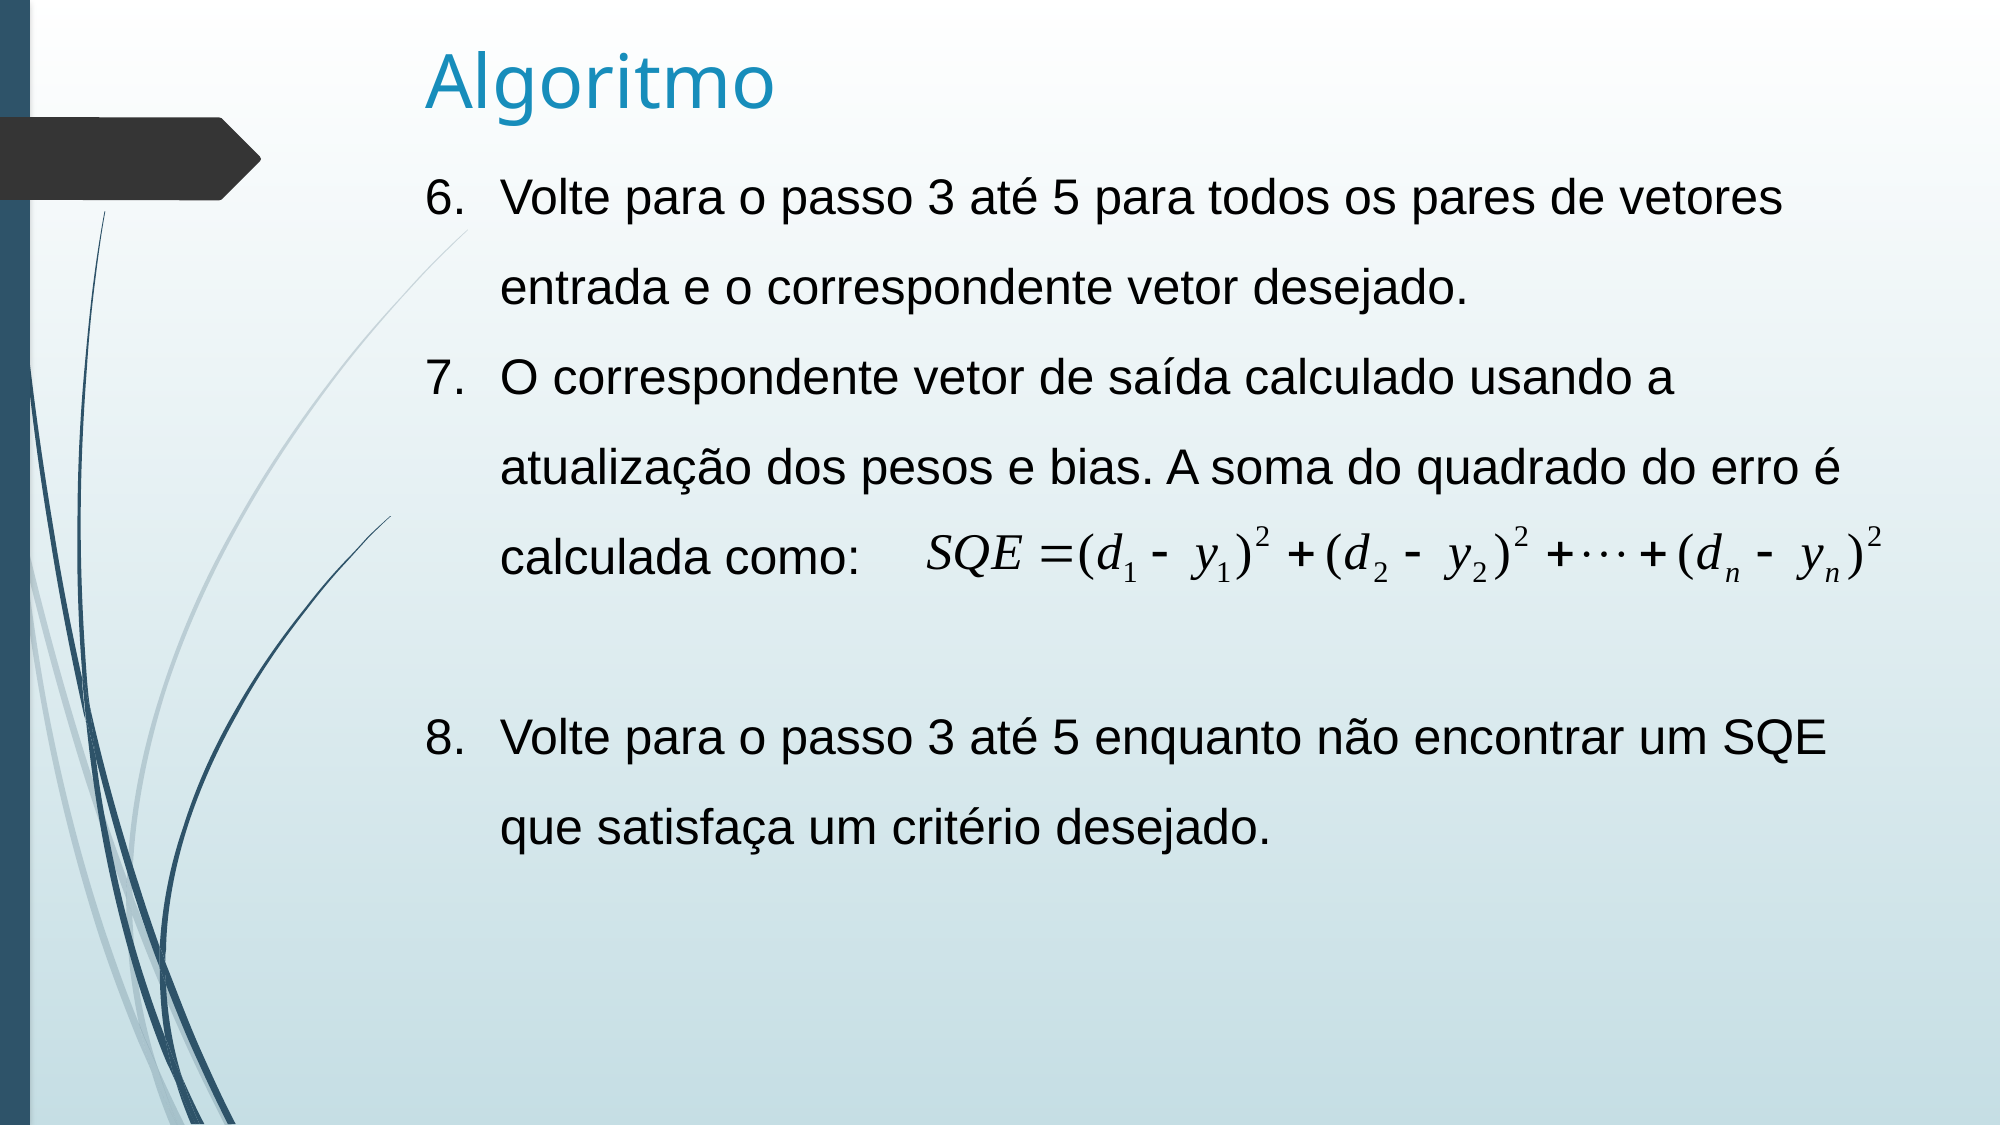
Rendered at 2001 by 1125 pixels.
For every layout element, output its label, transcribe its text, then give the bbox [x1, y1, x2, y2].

title Algoritmo [410, 26, 1872, 127]
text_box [917, 513, 1891, 596]
text_box Volte para o passo 3 até 5 para todos os pares de vetores entrada e o correspondente vetor desejado. O correspondente vetor de saída calculado usando a atualização dos pesos e bias. A soma do quadrado do erro é calculada como: Volte para o passo 3 até 5 enquanto não encontrar um SQE que satisfaça um critério desejado. [410, 127, 1915, 912]
